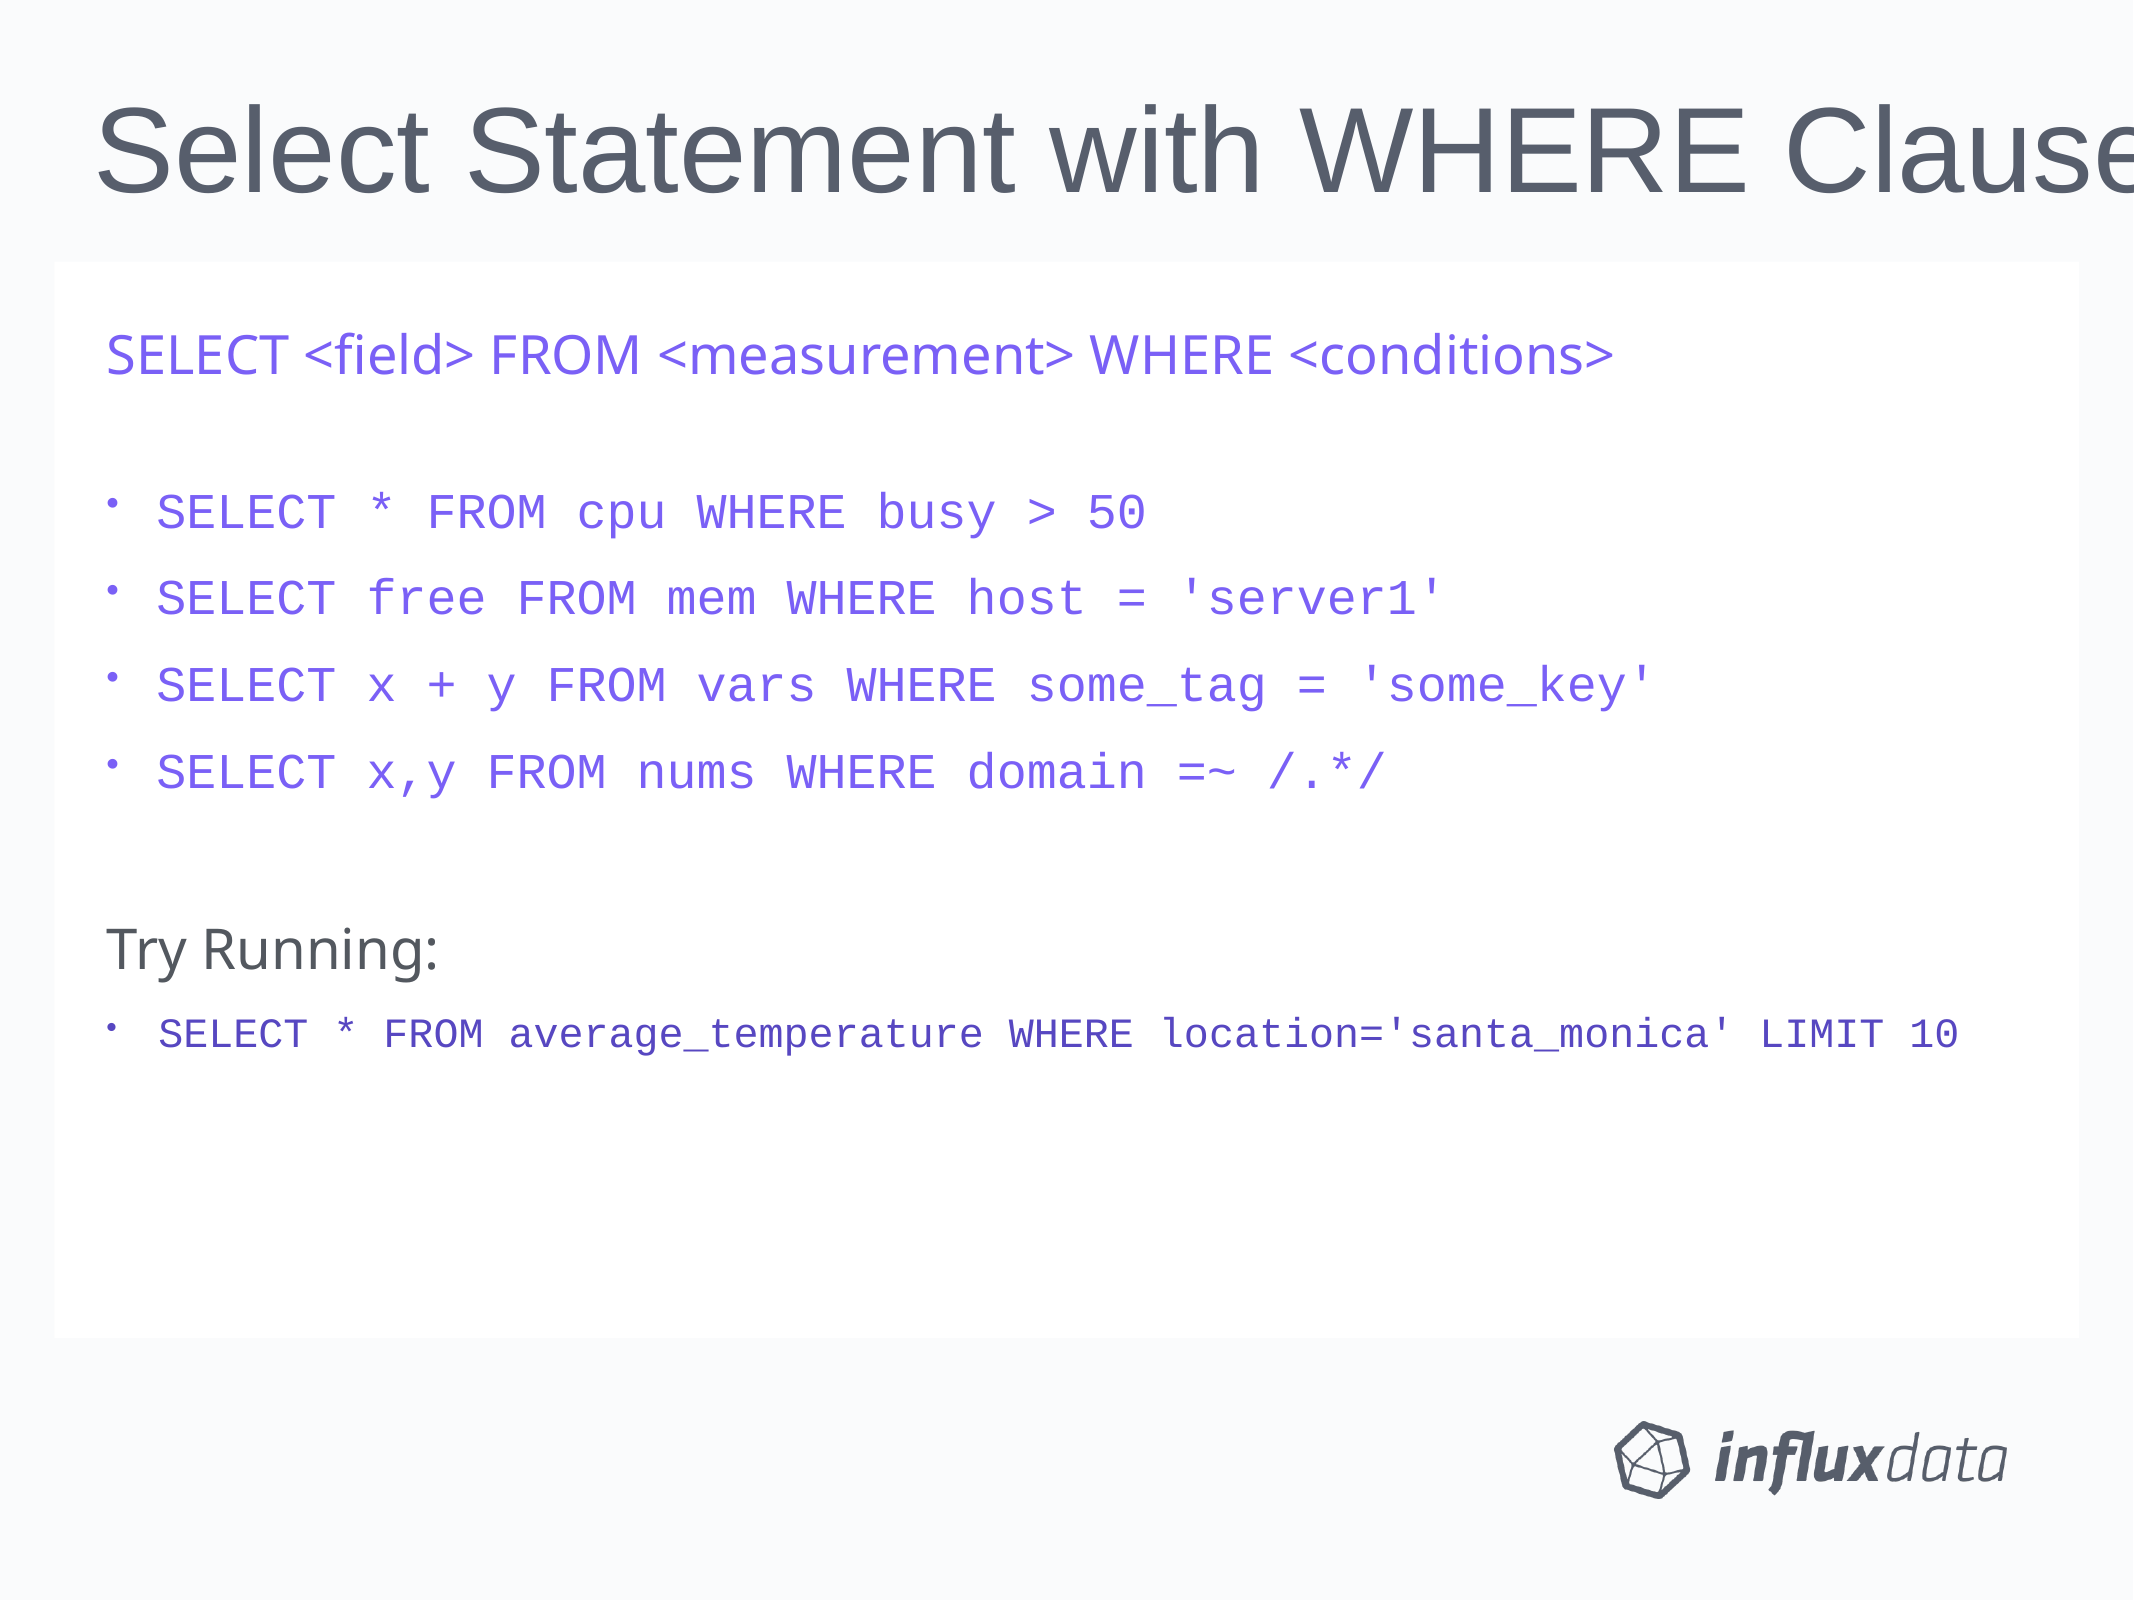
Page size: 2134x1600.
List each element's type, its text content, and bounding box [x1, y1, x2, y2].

picture [1613, 1421, 2007, 1499]
list SELECT <field> FROM <measurement> WHERE <conditions> SELECT * FROM cpu WHERE busy > 50 SELECT free FROM mem WHERE host = 'server1' SELECT x + y FROM vars WHERE some_tag = 'some_key' SELECT x,y FROM nums WHERE domain =~ /.*/ Try Running: SELECT * FROM average_temperature WHERE location='santa_monica' LIMIT 10 [53, 261, 2080, 1339]
list Select Statement with WHERE Clause [84, 49, 2134, 226]
